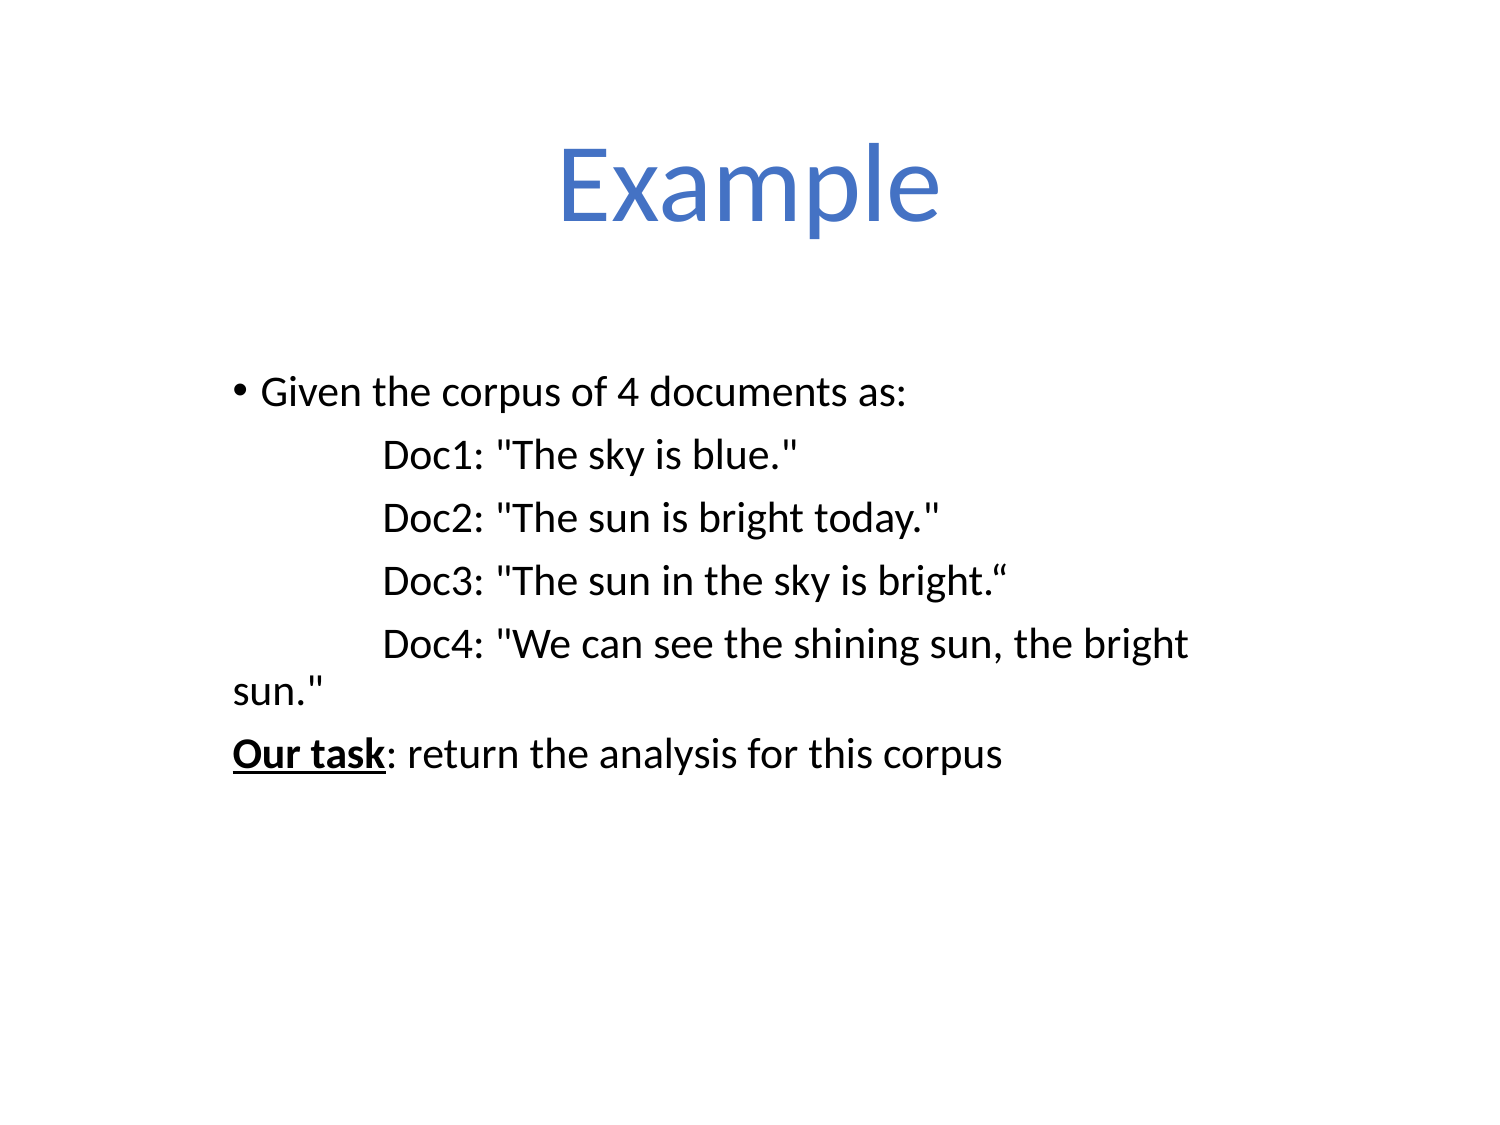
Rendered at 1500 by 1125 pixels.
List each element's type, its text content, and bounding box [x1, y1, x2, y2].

text_box Example [541, 101, 959, 252]
text_box Given the corpus of 4 documents as: Doc1: "The sky is blue." Doc2: "The sun is bright today." Doc3: "The sun in the sky is bright.“ Doc4: "We can see the shining sun, the bright sun." Our task: return the analysis for this corpus [217, 361, 1283, 764]
